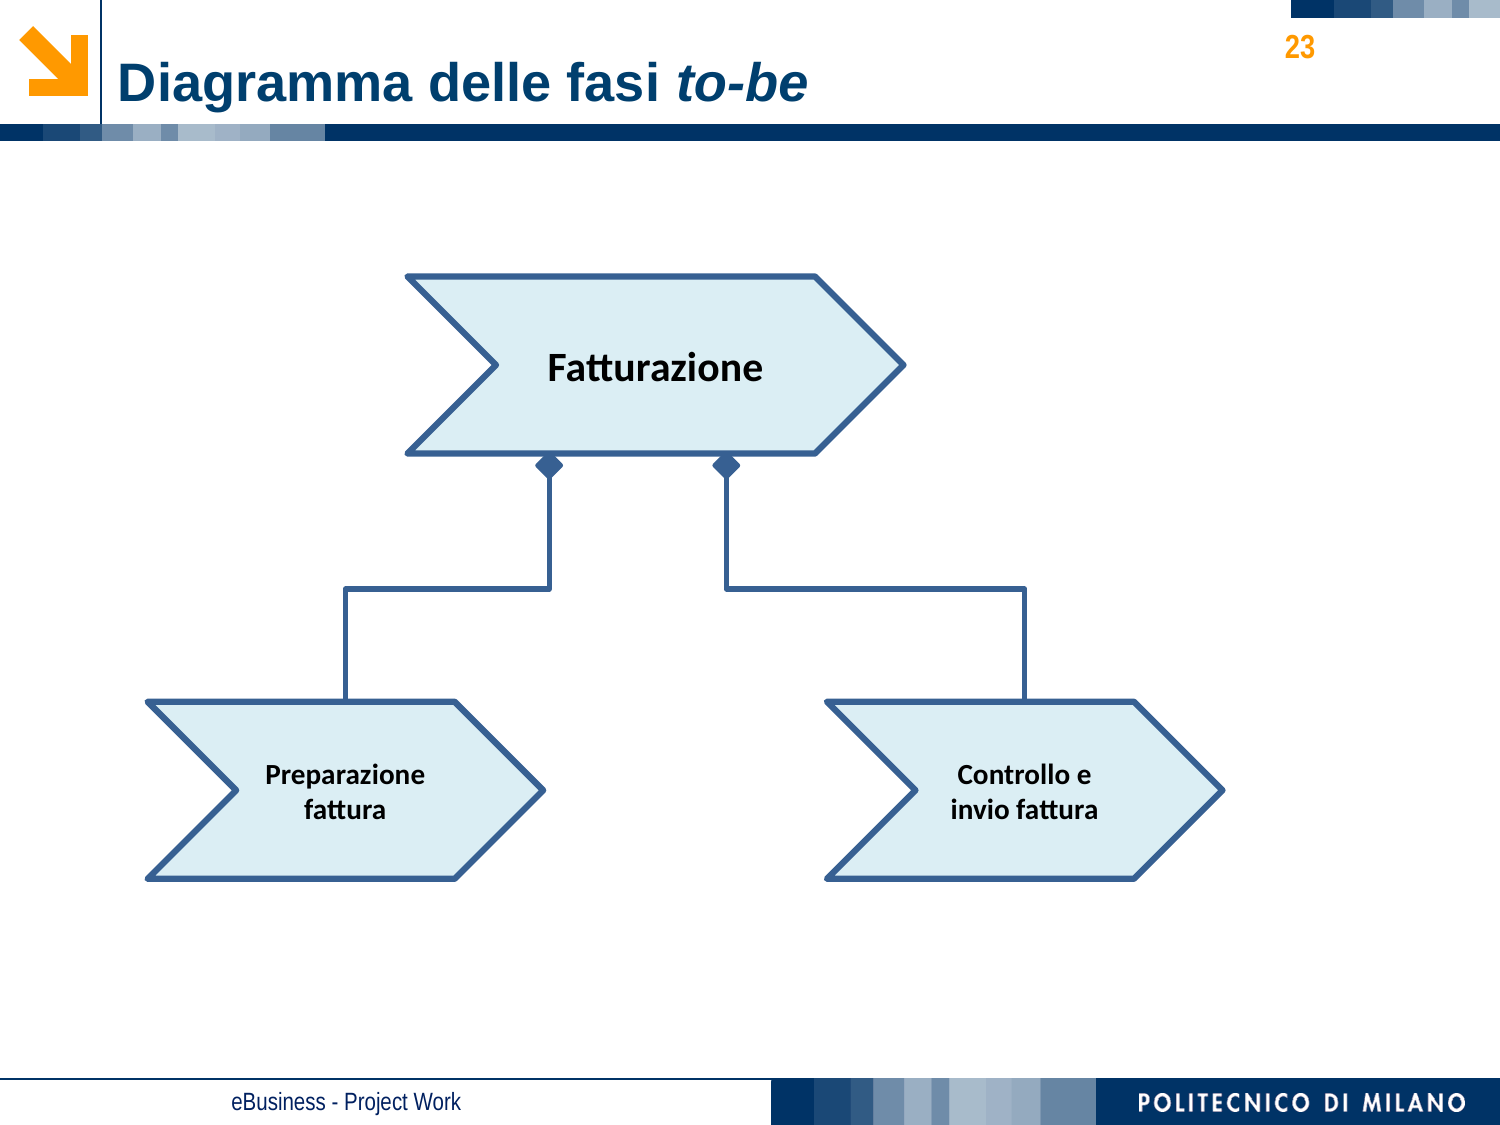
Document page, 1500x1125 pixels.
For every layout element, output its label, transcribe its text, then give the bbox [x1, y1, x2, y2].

title Diagramma delle fasi to-be [117, 46, 1094, 185]
picture [0, 1074, 1500, 1125]
slide_number 23 [1266, 24, 1493, 66]
picture [0, 0, 1500, 141]
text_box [147, 276, 1223, 880]
